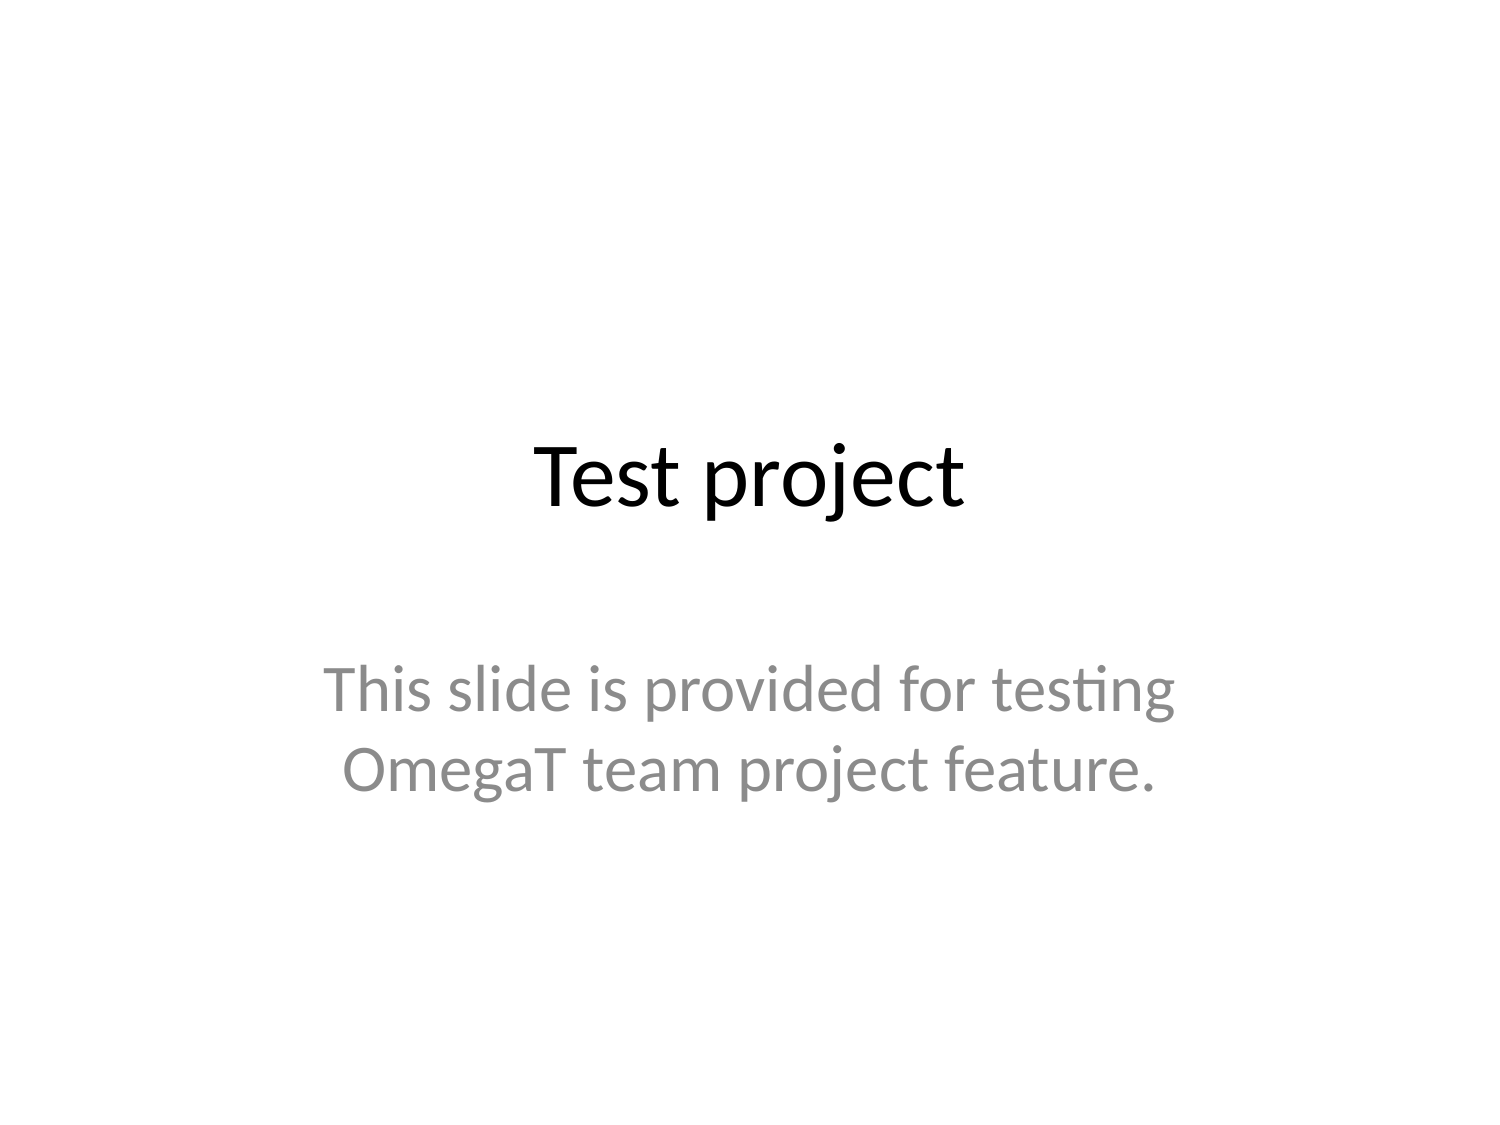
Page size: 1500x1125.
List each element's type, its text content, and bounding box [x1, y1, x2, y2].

title Test project [112, 349, 1388, 591]
subtitle This slide is provided for testing OmegaT team project feature. [225, 637, 1275, 925]
